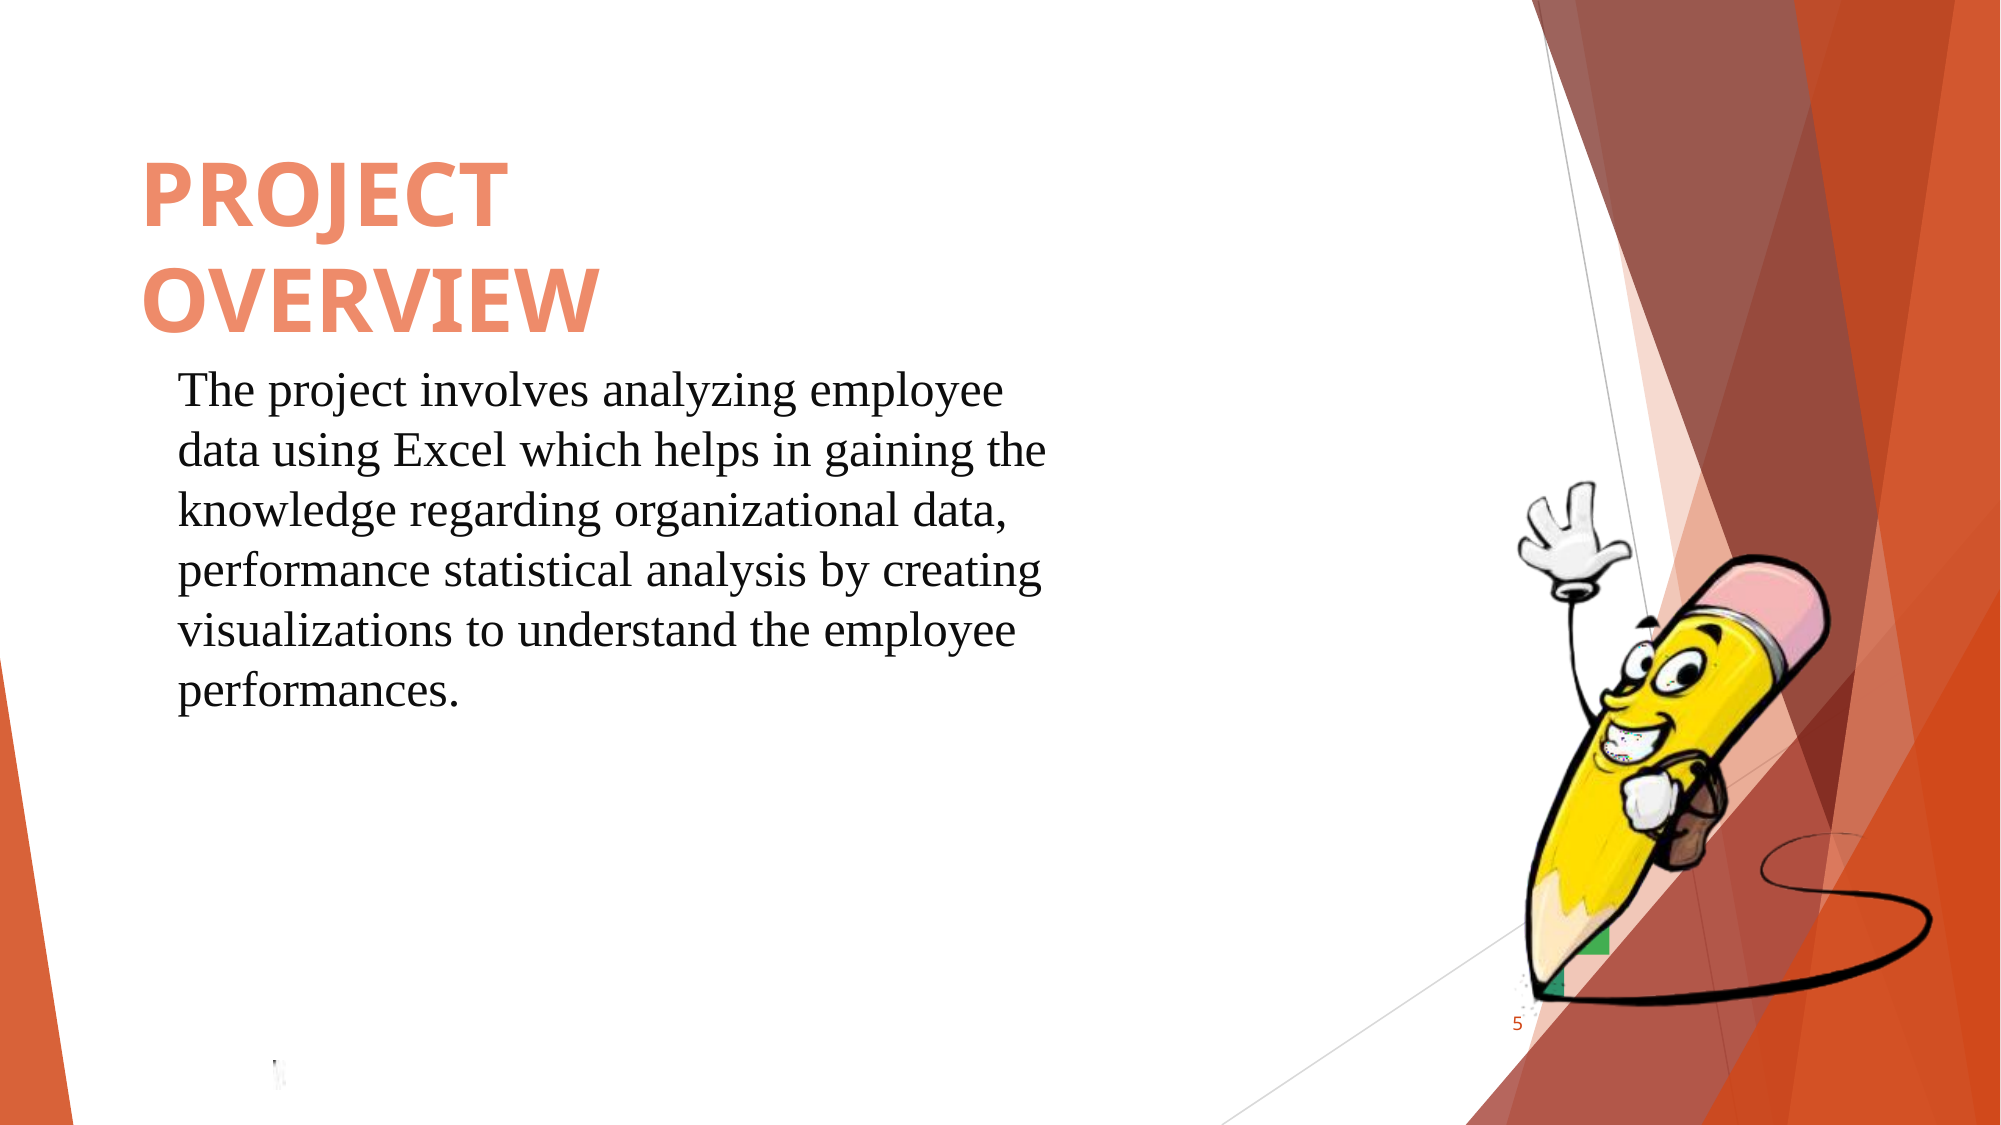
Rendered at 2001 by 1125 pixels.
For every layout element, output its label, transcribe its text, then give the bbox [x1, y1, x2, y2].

text_box The project involves analyzing employee data using Excel which helps in gaining the knowledge regarding organizational data, performance statistical analysis by creating visualizations to understand the employee performances. [175, 354, 1099, 717]
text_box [1420, 434, 2000, 1060]
title PROJECT OVERVIEW [137, 135, 967, 351]
picture [273, 1060, 287, 1091]
text_box [0, 658, 74, 1125]
